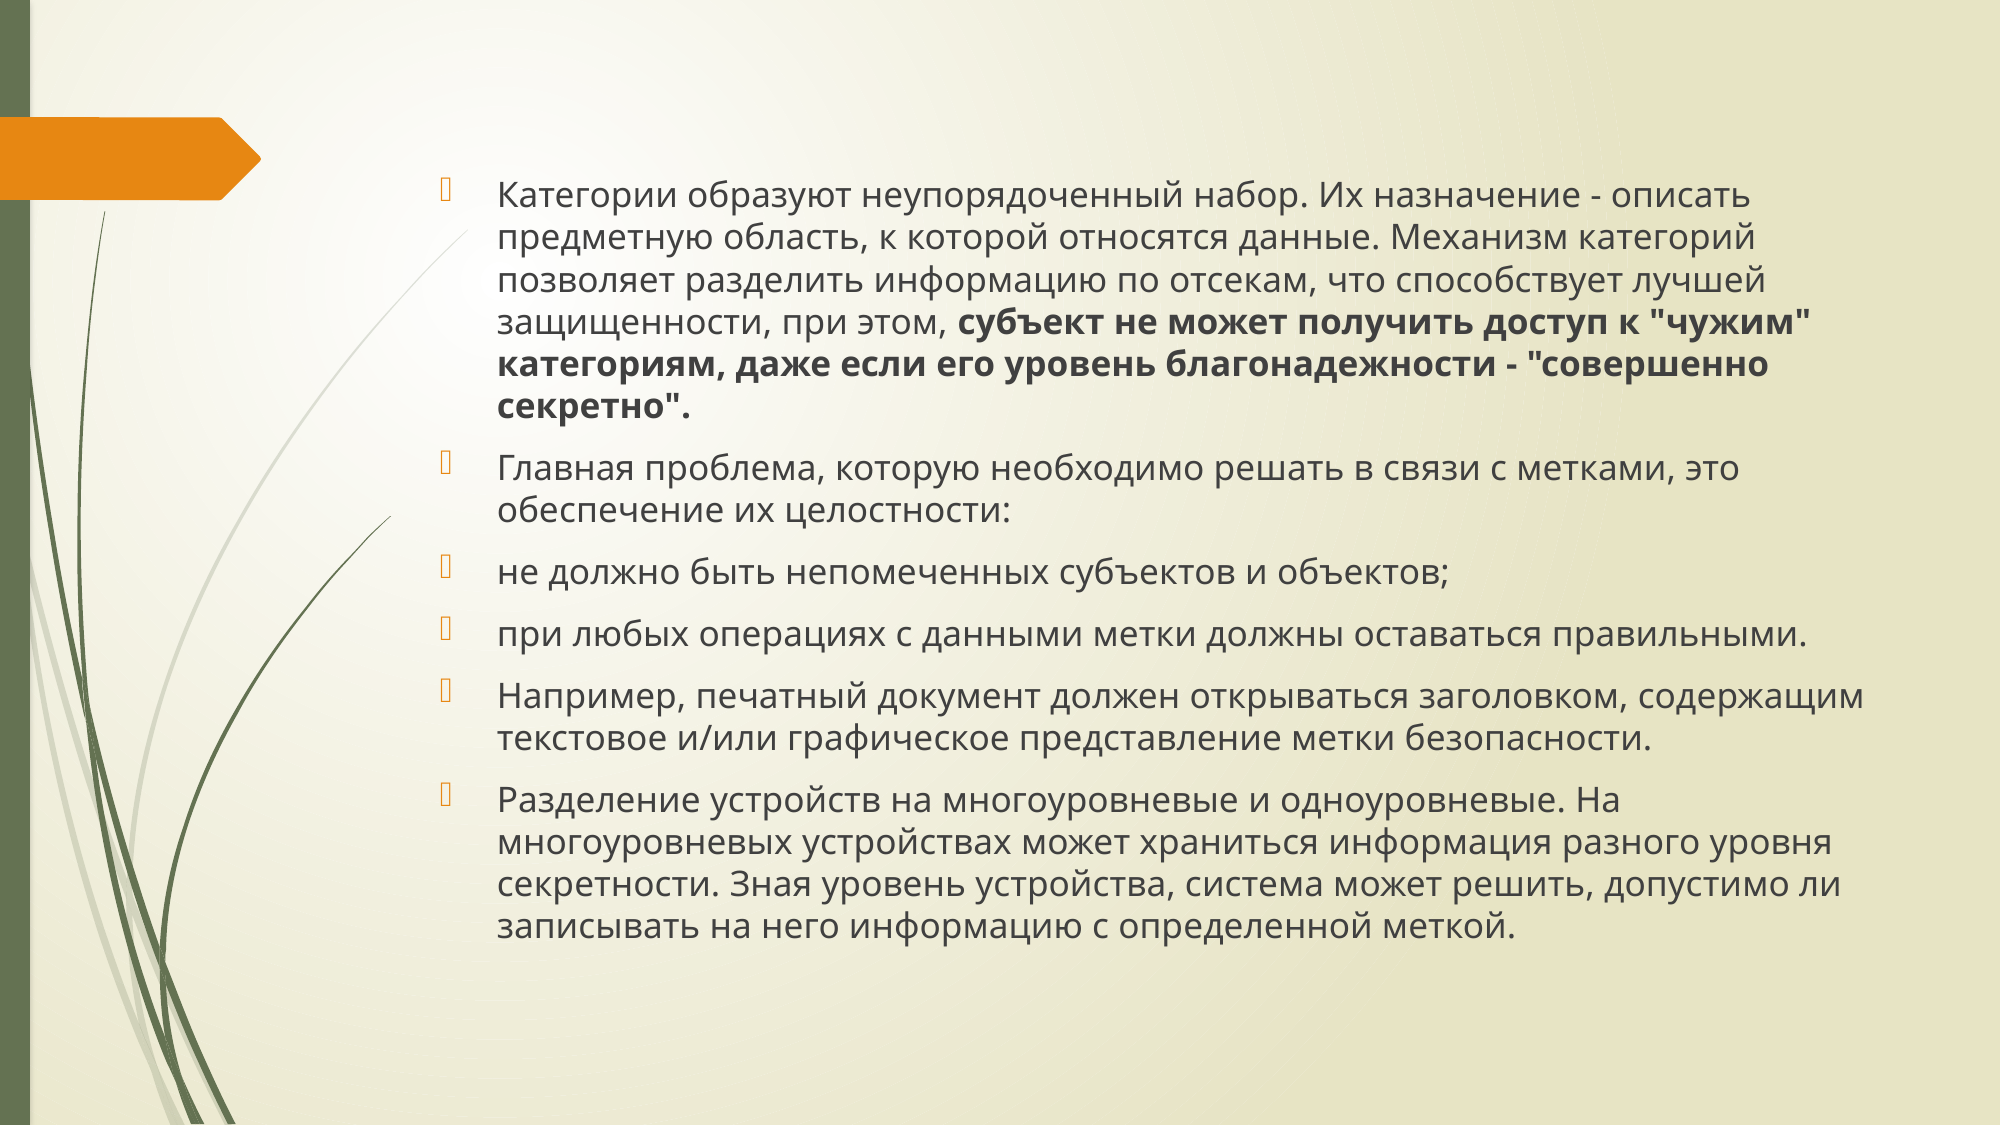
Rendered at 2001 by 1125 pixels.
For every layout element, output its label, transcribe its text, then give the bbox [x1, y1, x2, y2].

list Категории образуют неупорядоченный набор. Их назначение - описать предметную область, к которой относятся данные. Механизм категорий позволяет разделить информацию по отсекам, что способствует лучшей защищенности, при этом, субъект не может получить доступ к "чужим" категориям, даже если его уровень благонадежности - "совершенно секретно". Главная проблема, которую необходимо решать в связи с метками, это обеспечение их целостности: не должно быть непомеченных субъектов и объектов; при любых операциях с данными метки должны оставаться правильными. Например, печатный документ должен открываться заголовком, содержащим текстовое и/или графическое представление метки безопасности. Разделение устройств на многоуровневые и одноуровневые. На многоуровневых устройствах может храниться информация разного уровня секретности. Зная уровень устройства, система может решить, допустимо ли записывать на него информацию с определенной меткой. [424, 164, 1888, 970]
